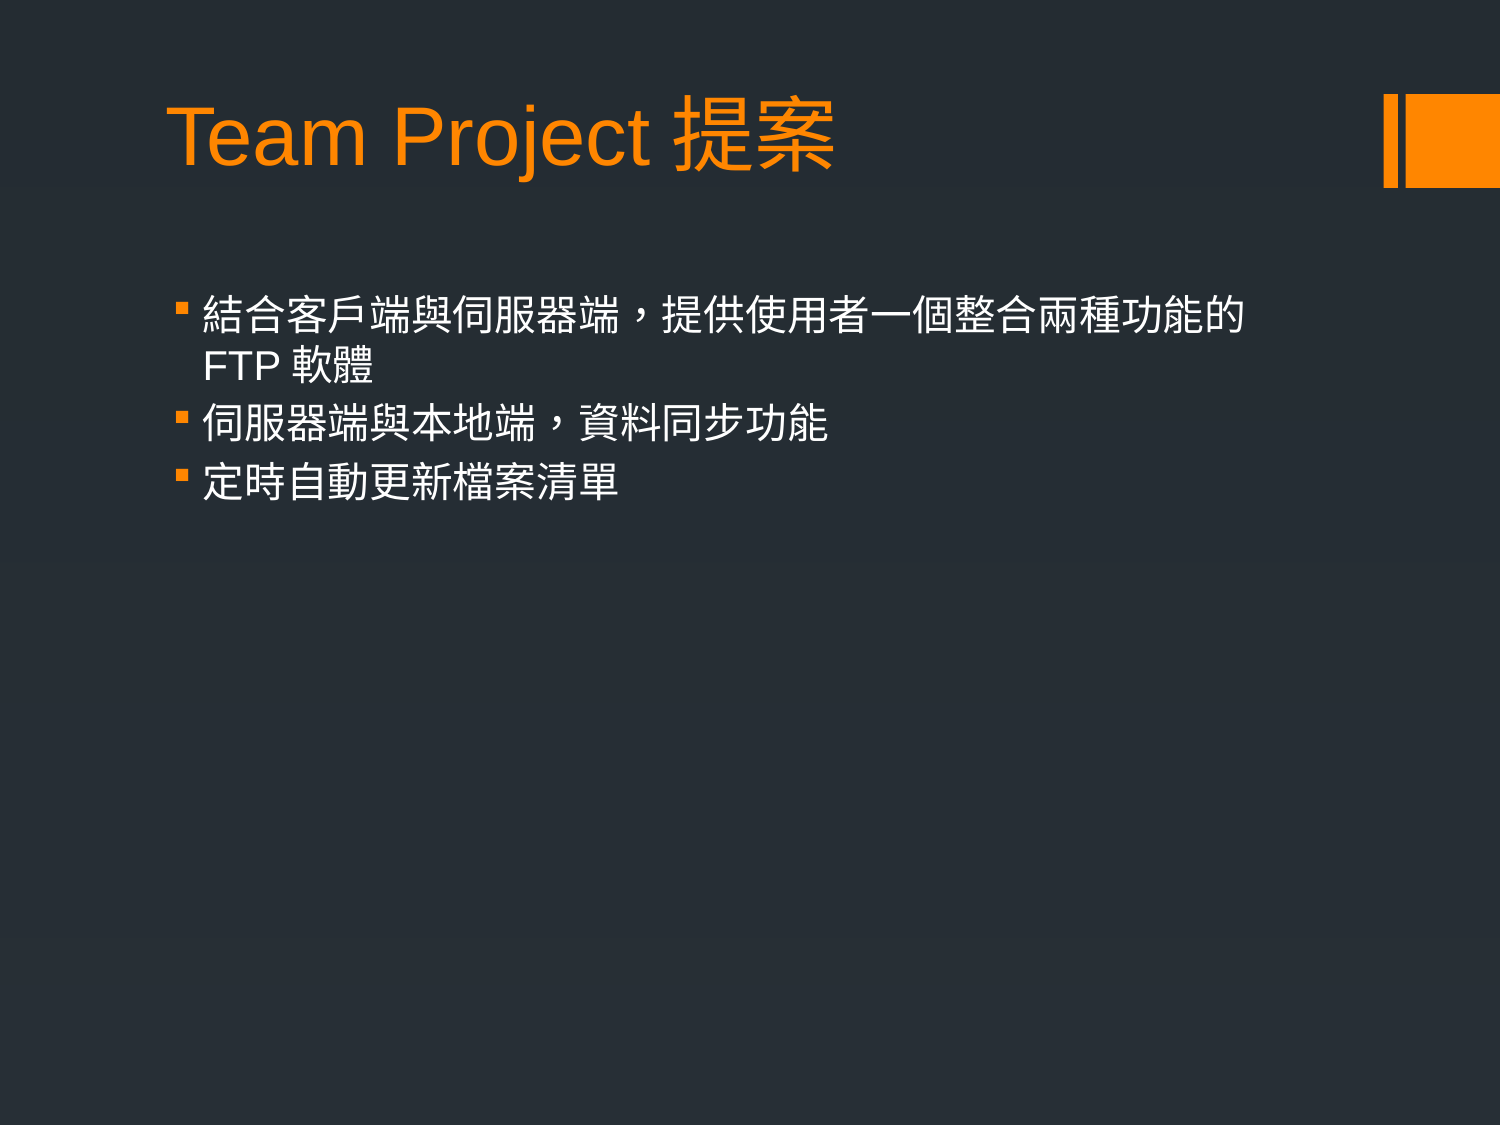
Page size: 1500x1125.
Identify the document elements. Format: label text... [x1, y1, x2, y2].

title Team Project提案 [150, 0, 1350, 190]
list 結合客戶端與伺服器端，提供使用者一個整合兩種功能的FTP軟體 伺服器端與本地端，資料同步功能 定時自動更新檔案清單 [150, 281, 1325, 1037]
